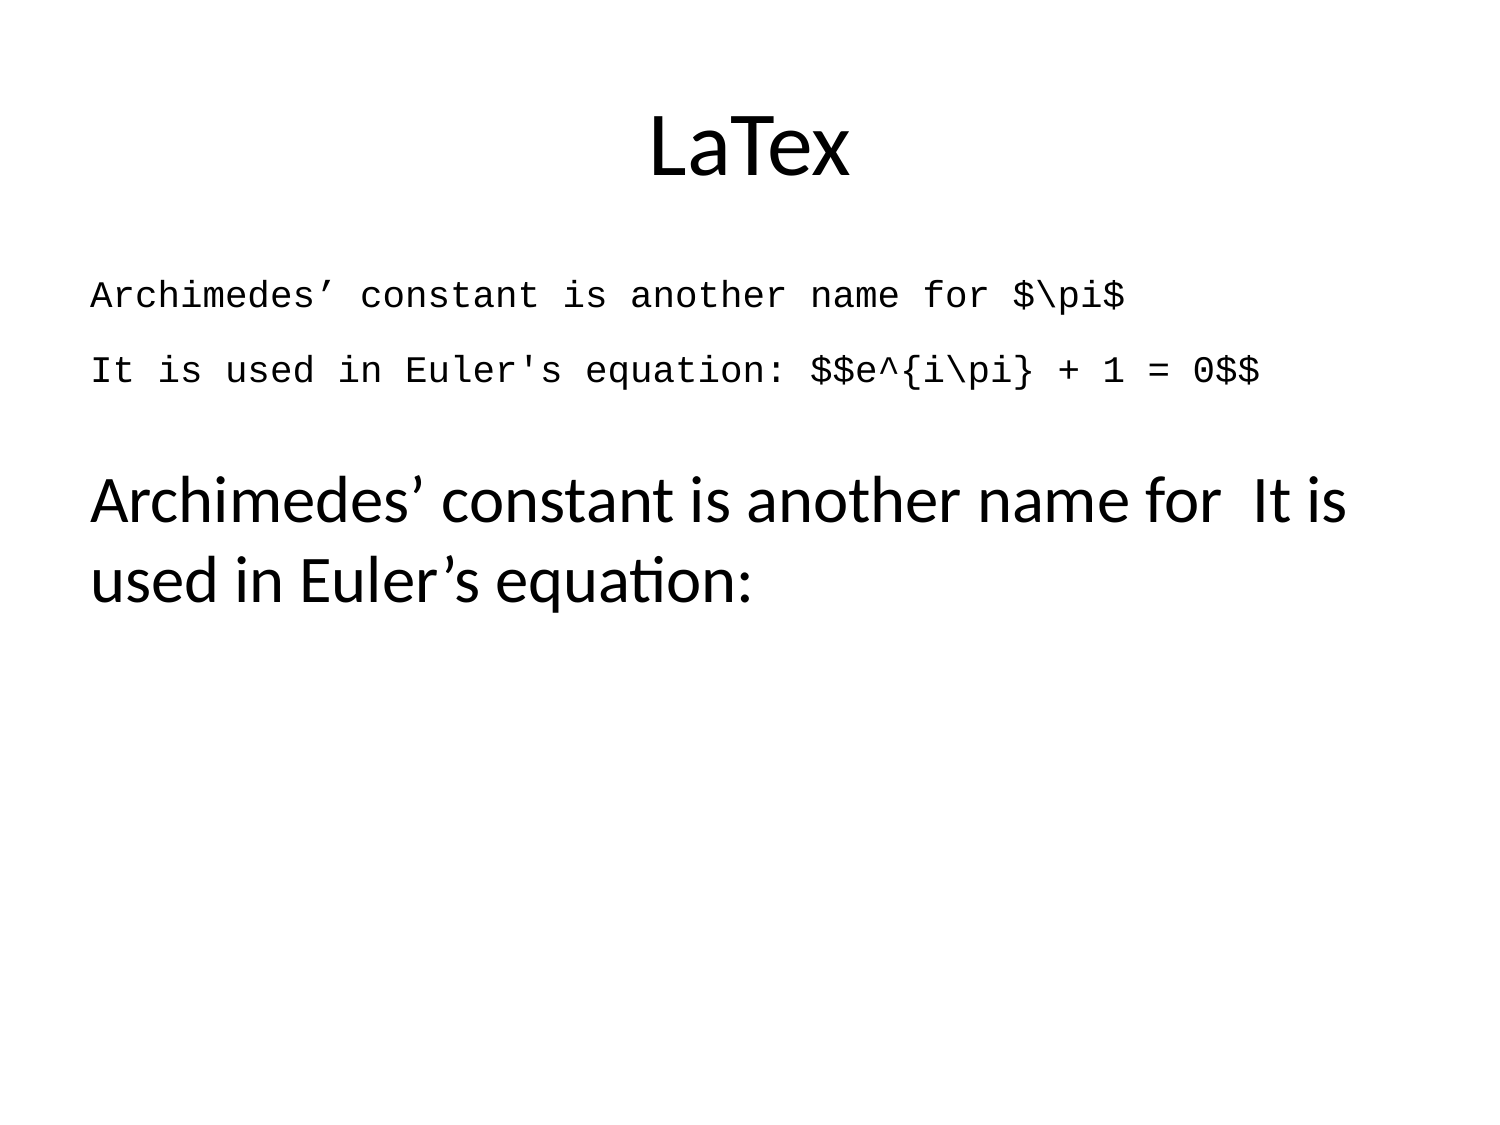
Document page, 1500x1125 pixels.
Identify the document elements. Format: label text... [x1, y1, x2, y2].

title LaTex [75, 45, 1425, 233]
